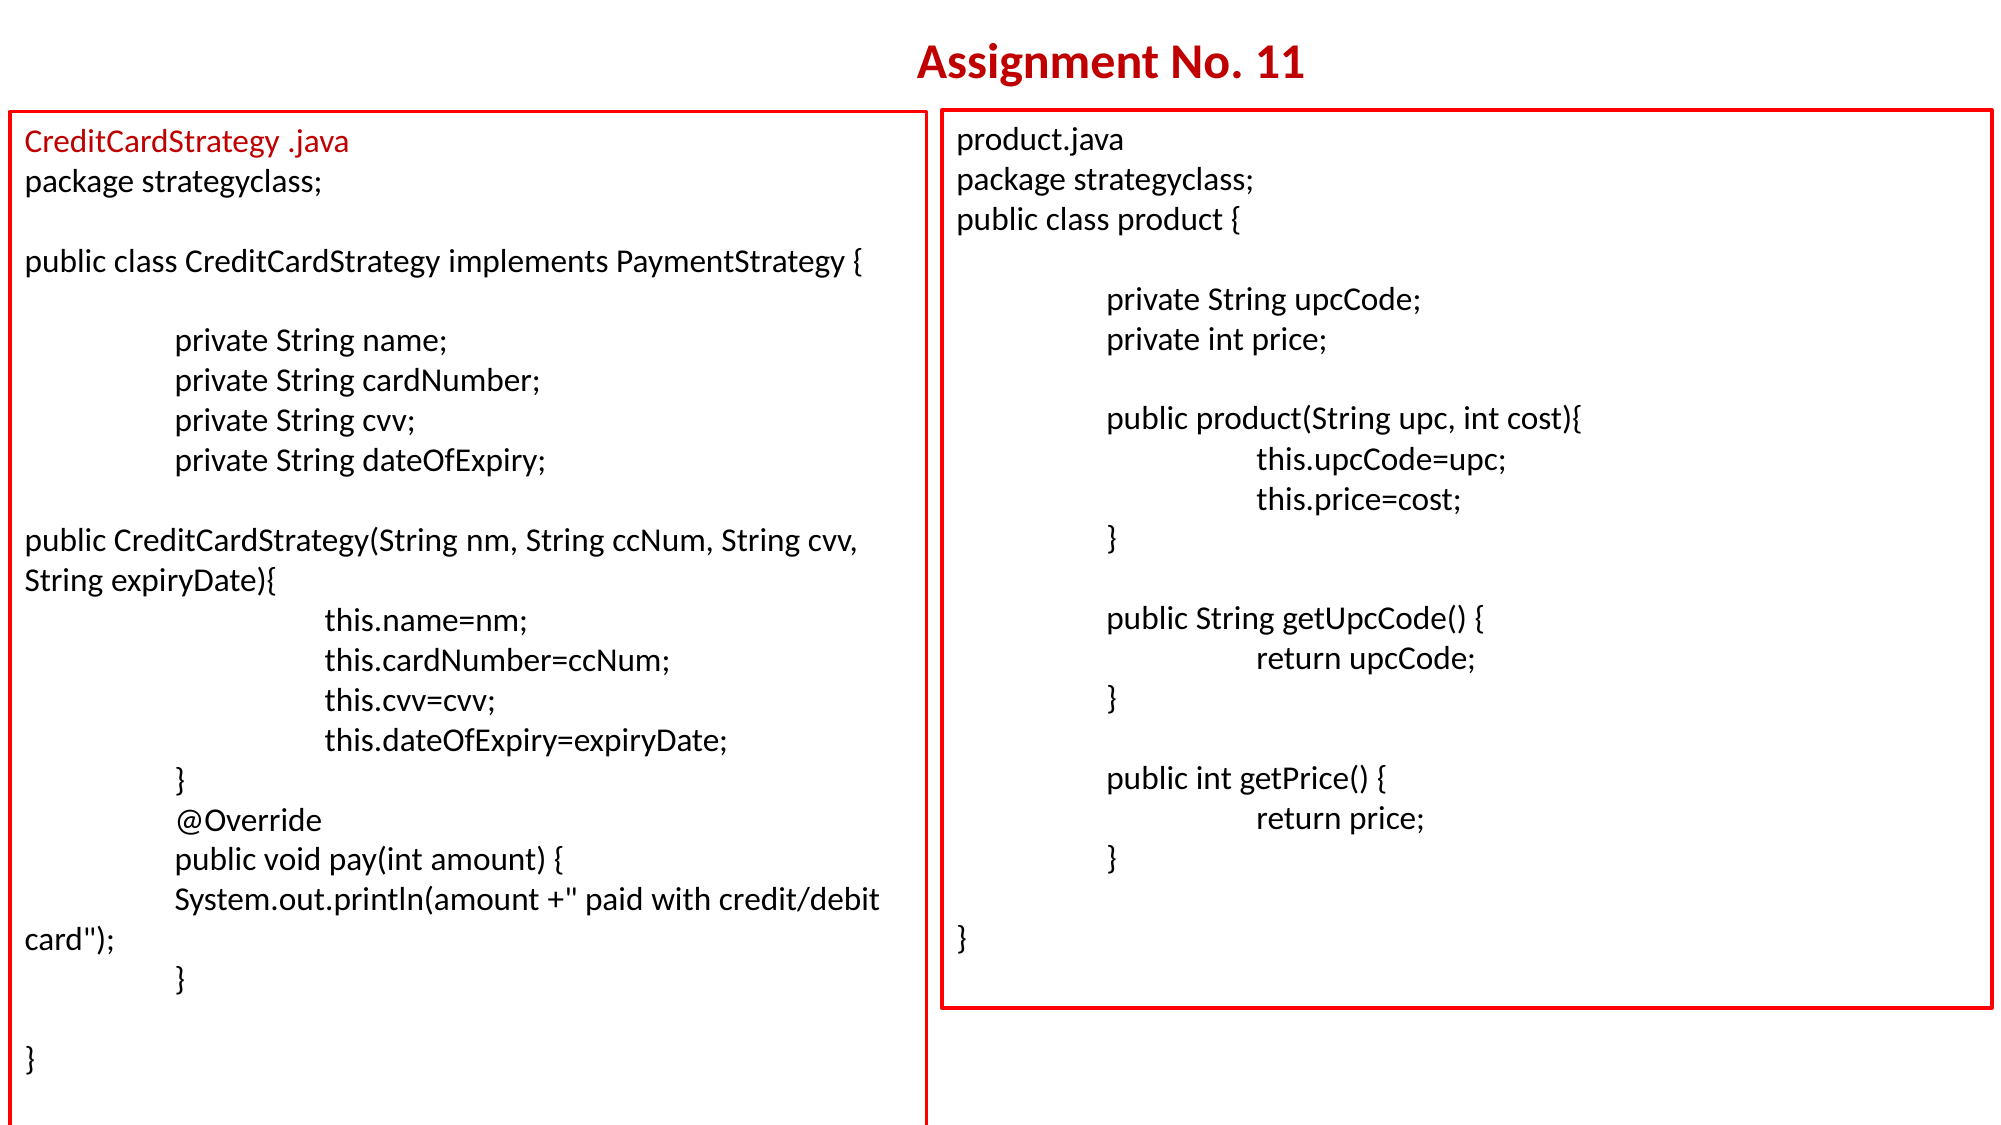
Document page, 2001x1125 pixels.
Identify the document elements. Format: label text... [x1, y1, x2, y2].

text_box product.java package strategyclass; public class product { private String upcCode; private int price; public product(String upc, int cost){ this.upcCode=upc; this.price=cost; } public String getUpcCode() { return upcCode; } public int getPrice() { return price; } } [941, 109, 1992, 1009]
text_box Assignment No. 11 [839, 21, 1384, 97]
text_box CreditCardStrategy .java package strategyclass; public class CreditCardStrategy implements PaymentStrategy { private String name; private String cardNumber; private String cvv; private String dateOfExpiry; public CreditCardStrategy(String nm, String ccNum, String cvv, String expiryDate){ this.name=nm; this.cardNumber=ccNum; this.cvv=cvv; this.dateOfExpiry=expiryDate; } @Override public void pay(int amount) { System.out.println(amount +" paid with credit/debit card"); } } [9, 111, 927, 1125]
